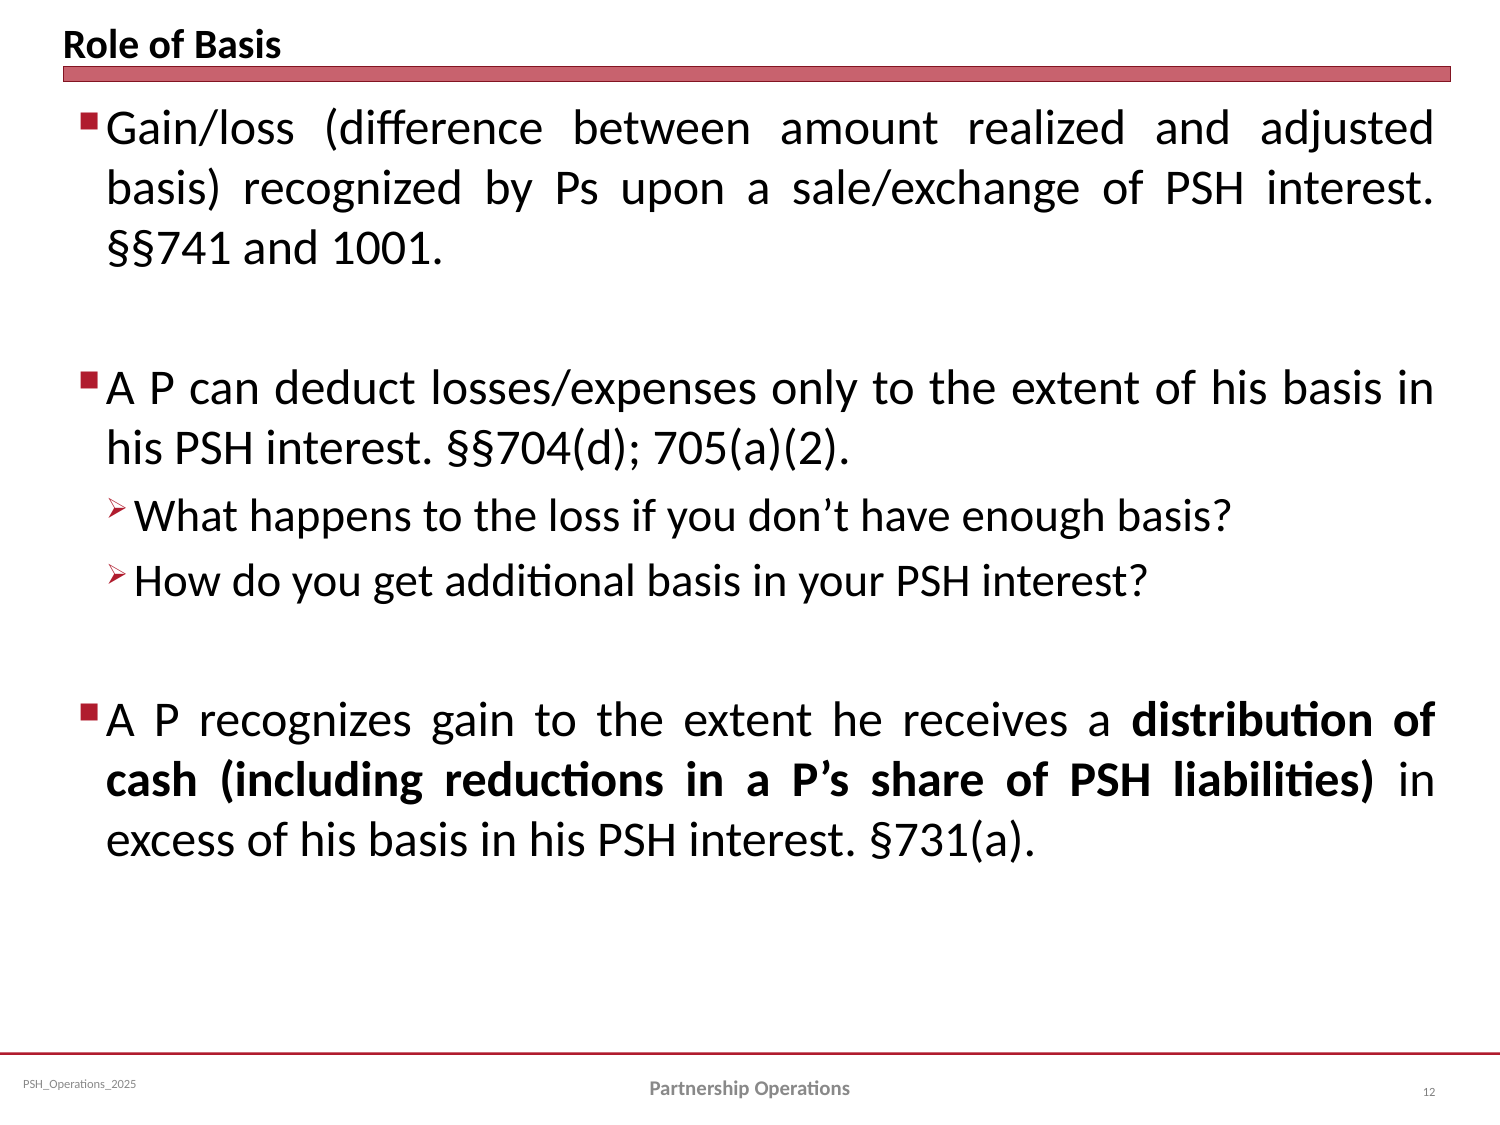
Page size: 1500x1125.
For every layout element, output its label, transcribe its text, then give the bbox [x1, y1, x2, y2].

footer Partnership Operations [512, 1056, 988, 1117]
title Role of Basis [62, 6, 1451, 67]
list Gain/loss (difference between amount realized and adjusted basis) recognized by Ps upon a sale/exchange of PSH interest. §§741 and 1001. A P can deduct losses/expenses only to the extent of his basis in his PSH interest. §§704(d); 705(a)(2). What happens to the loss if you don’t have enough basis? How do you get additional basis in your PSH interest? A P recognizes gain to the extent he receives a distribution of cash (including reductions in a P’s share of PSH liabilities) in excess of his basis in his PSH interest. §731(a). [63, 87, 1451, 1041]
slide_number 12 [1375, 1061, 1451, 1122]
